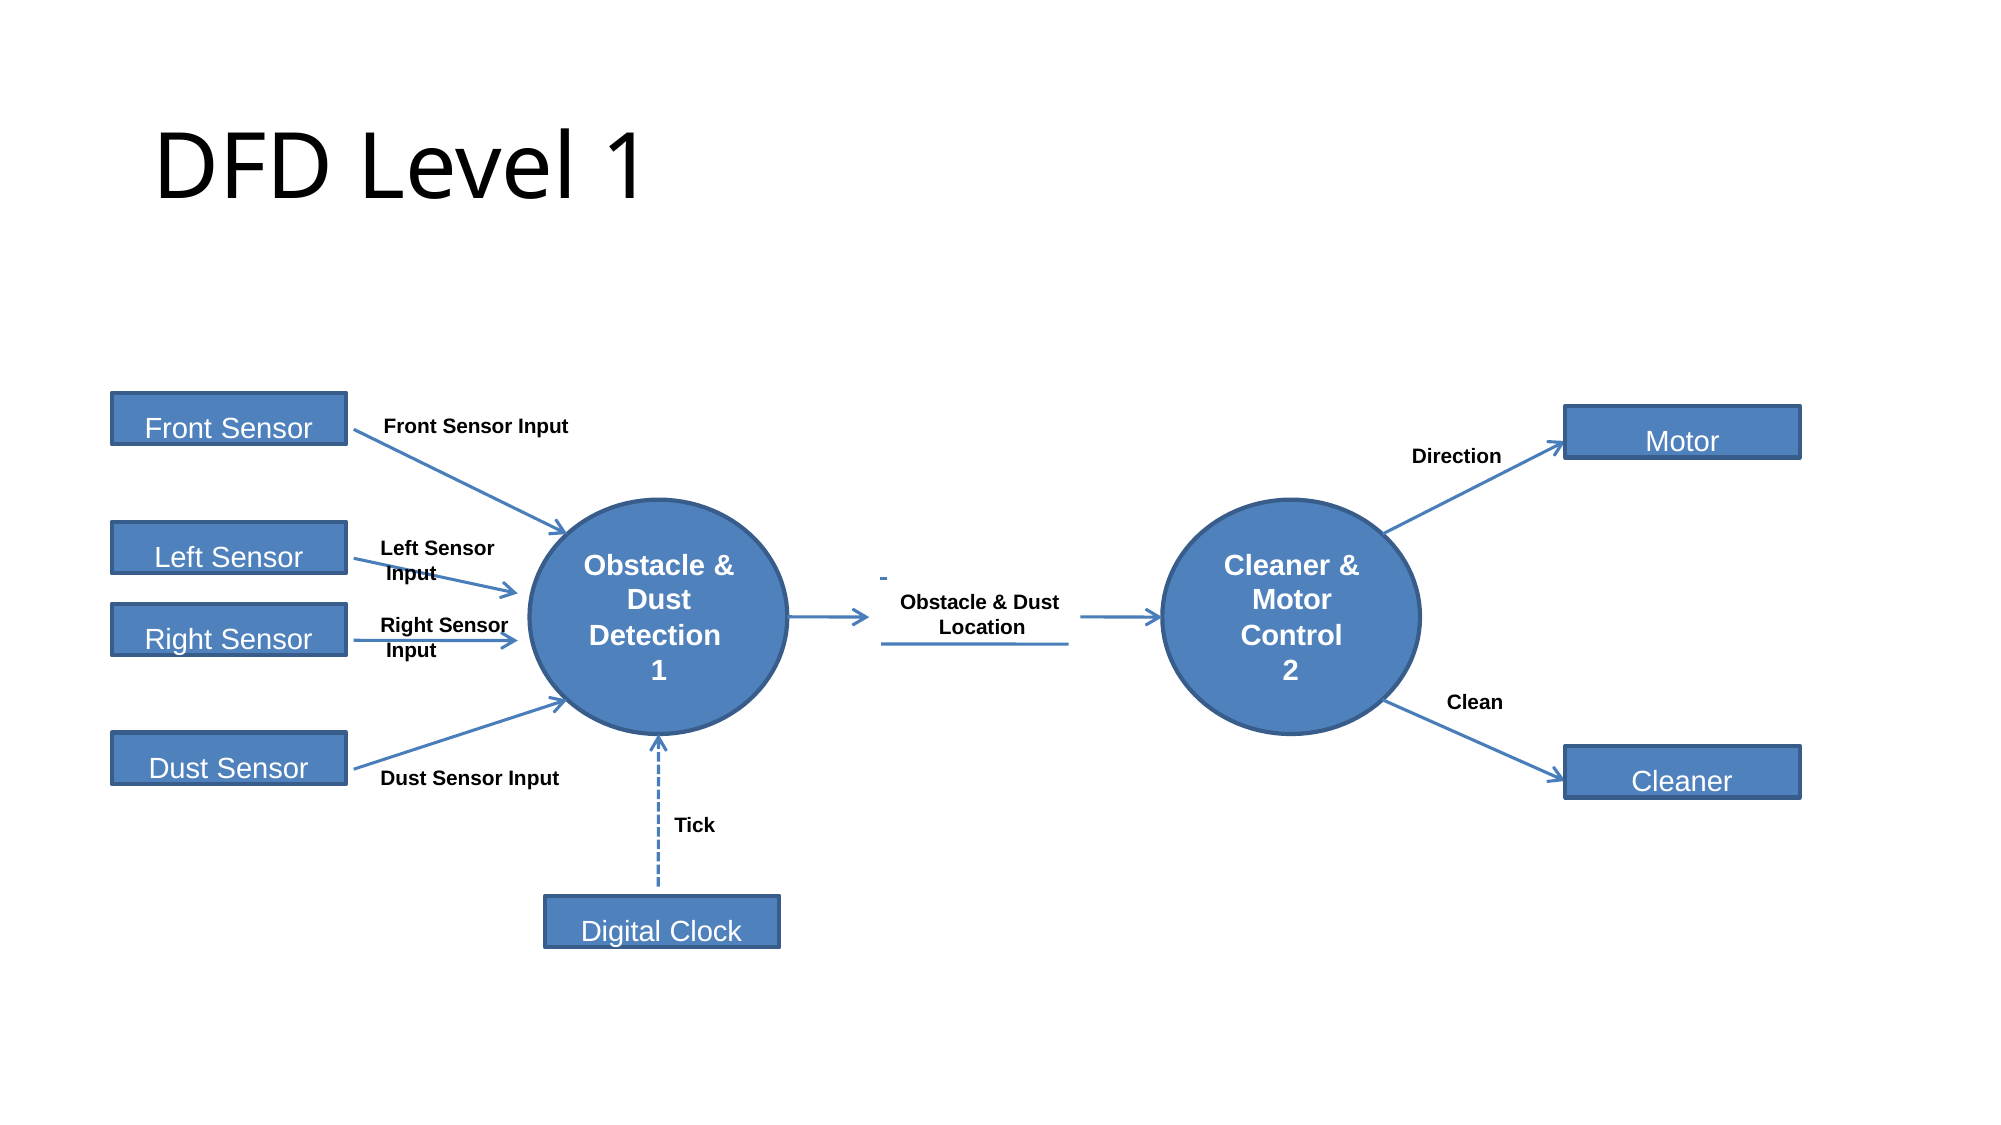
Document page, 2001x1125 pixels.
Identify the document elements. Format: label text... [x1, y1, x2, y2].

text_box Dust Sensor Input Tick [378, 762, 716, 837]
text_box [656, 789, 660, 800]
text_box [353, 556, 378, 566]
text_box [649, 735, 668, 752]
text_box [1160, 497, 1423, 737]
text_box [656, 864, 660, 875]
text_box [471, 581, 518, 599]
text_box [656, 852, 660, 862]
text_box [656, 877, 660, 887]
text_box Left Sensor Input [378, 532, 498, 585]
text_box [353, 427, 529, 517]
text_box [529, 499, 788, 735]
text_box Left Sensor [111, 521, 347, 574]
text_box Clean [1444, 686, 1506, 714]
text_box Front Sensor [111, 392, 347, 445]
text_box [1423, 440, 1565, 516]
text_box [1423, 716, 1565, 783]
text_box Obstacle & Dust Location [877, 533, 1073, 639]
title DFD Level 1 [137, 59, 1863, 278]
text_box [656, 777, 661, 787]
text_box [656, 814, 660, 824]
text_box Motor [1565, 405, 1800, 458]
text_box [656, 764, 661, 775]
text_box Dust Sensor [111, 732, 347, 785]
text_box [656, 839, 660, 850]
text_box Front Sensor Input [381, 410, 572, 438]
text_box Direction [1409, 440, 1505, 468]
text_box [656, 802, 660, 812]
text_box Right Sensor Input [378, 609, 513, 662]
text_box [1080, 608, 1160, 627]
text_box [788, 608, 870, 627]
text_box Digital Clock [544, 895, 780, 948]
text_box [656, 752, 661, 762]
text_box Right Sensor [111, 603, 347, 656]
text_box Cleaner [1565, 745, 1800, 798]
text_box [353, 638, 378, 642]
text_box [656, 827, 660, 837]
text_box [353, 710, 529, 771]
